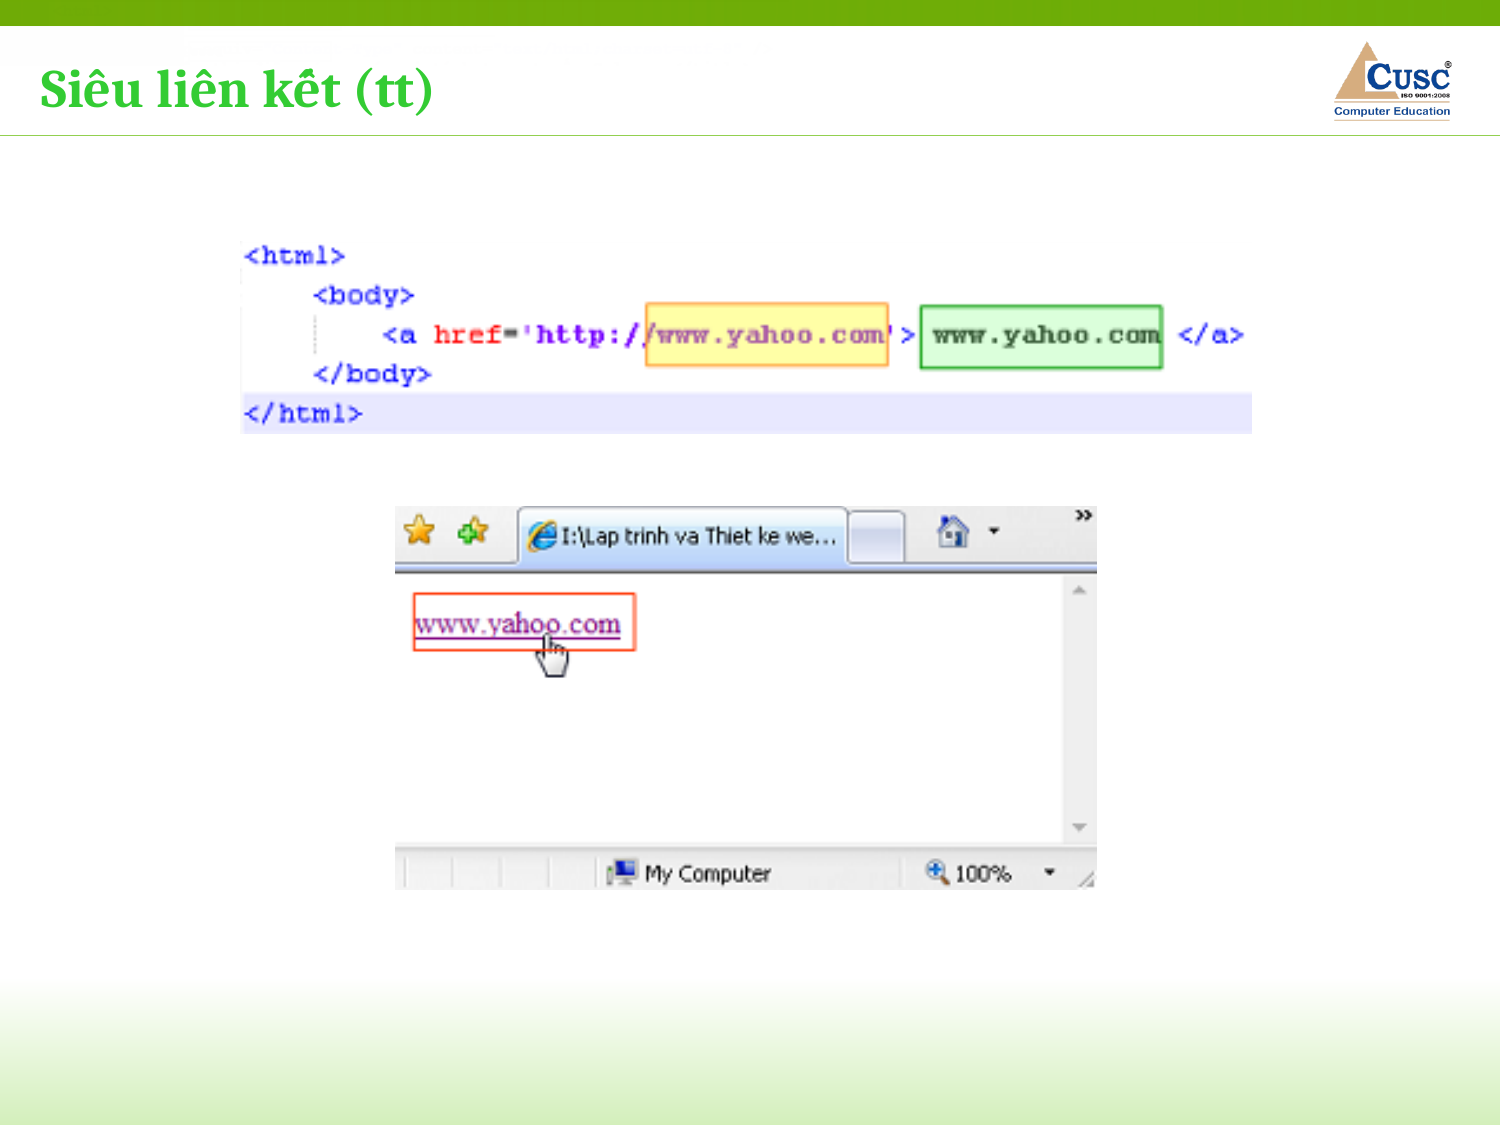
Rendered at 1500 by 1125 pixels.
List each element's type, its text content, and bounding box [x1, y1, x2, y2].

picture [0, 136, 1500, 979]
picture [0, 0, 1500, 135]
list Siêu liên kết (tt) [41, 37, 1447, 135]
